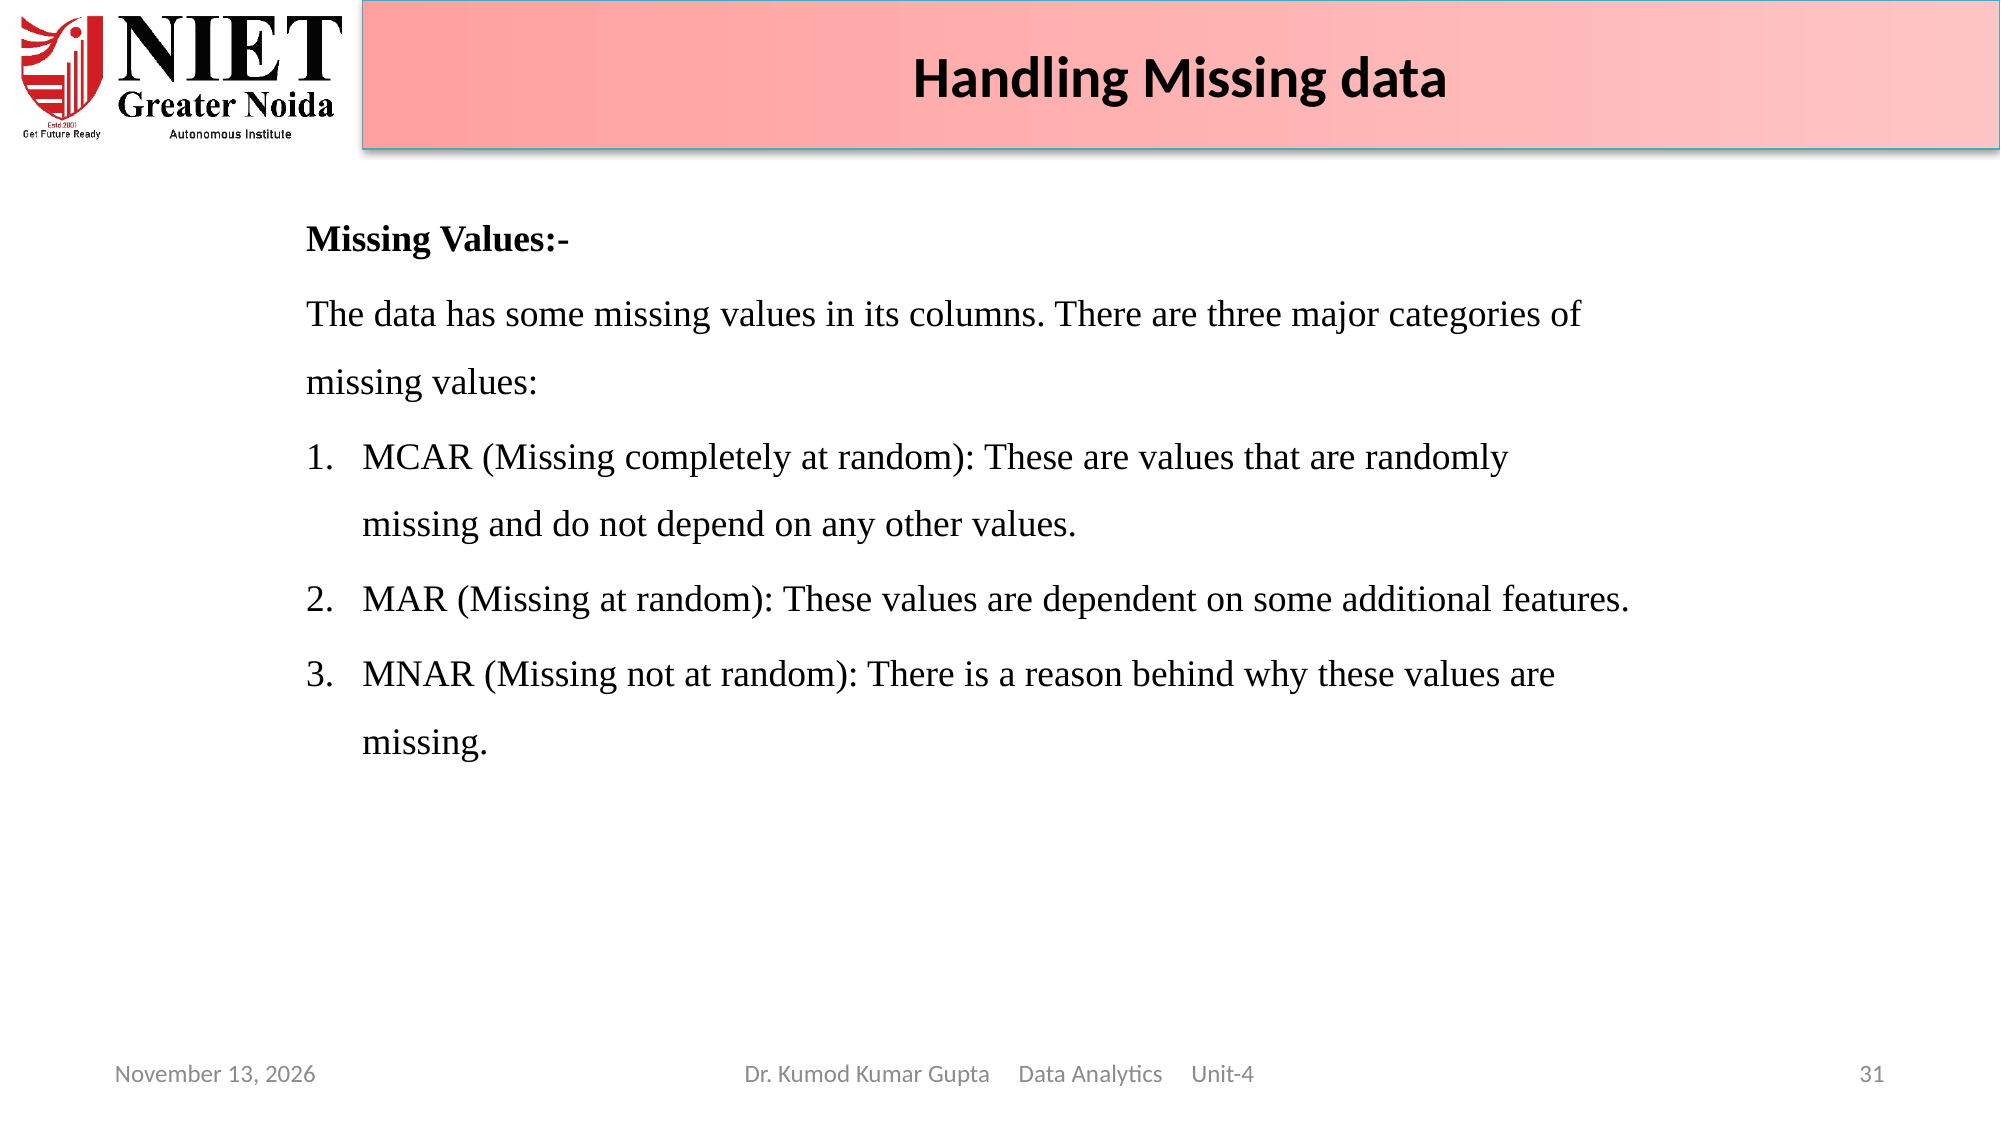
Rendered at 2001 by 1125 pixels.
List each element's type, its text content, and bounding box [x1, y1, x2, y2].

slide_number 31 [1433, 1042, 1900, 1103]
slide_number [99, 1042, 567, 1103]
text_box Handling Missing data [363, 0, 2000, 150]
list Missing Values:- The data has some missing values in its columns. There are three major categories of missing values: MCAR (Missing completely at random): These are values that are randomly missing and do not depend on any other values. MAR (Missing at random): These values are dependent on some additional features. MNAR (Missing not at random): There is a reason behind why these values are missing. [291, 184, 1650, 1043]
footer Dr. Kumod Kumar Gupta Data Analytics Unit-4 [683, 1042, 1317, 1103]
picture [0, 0, 363, 156]
